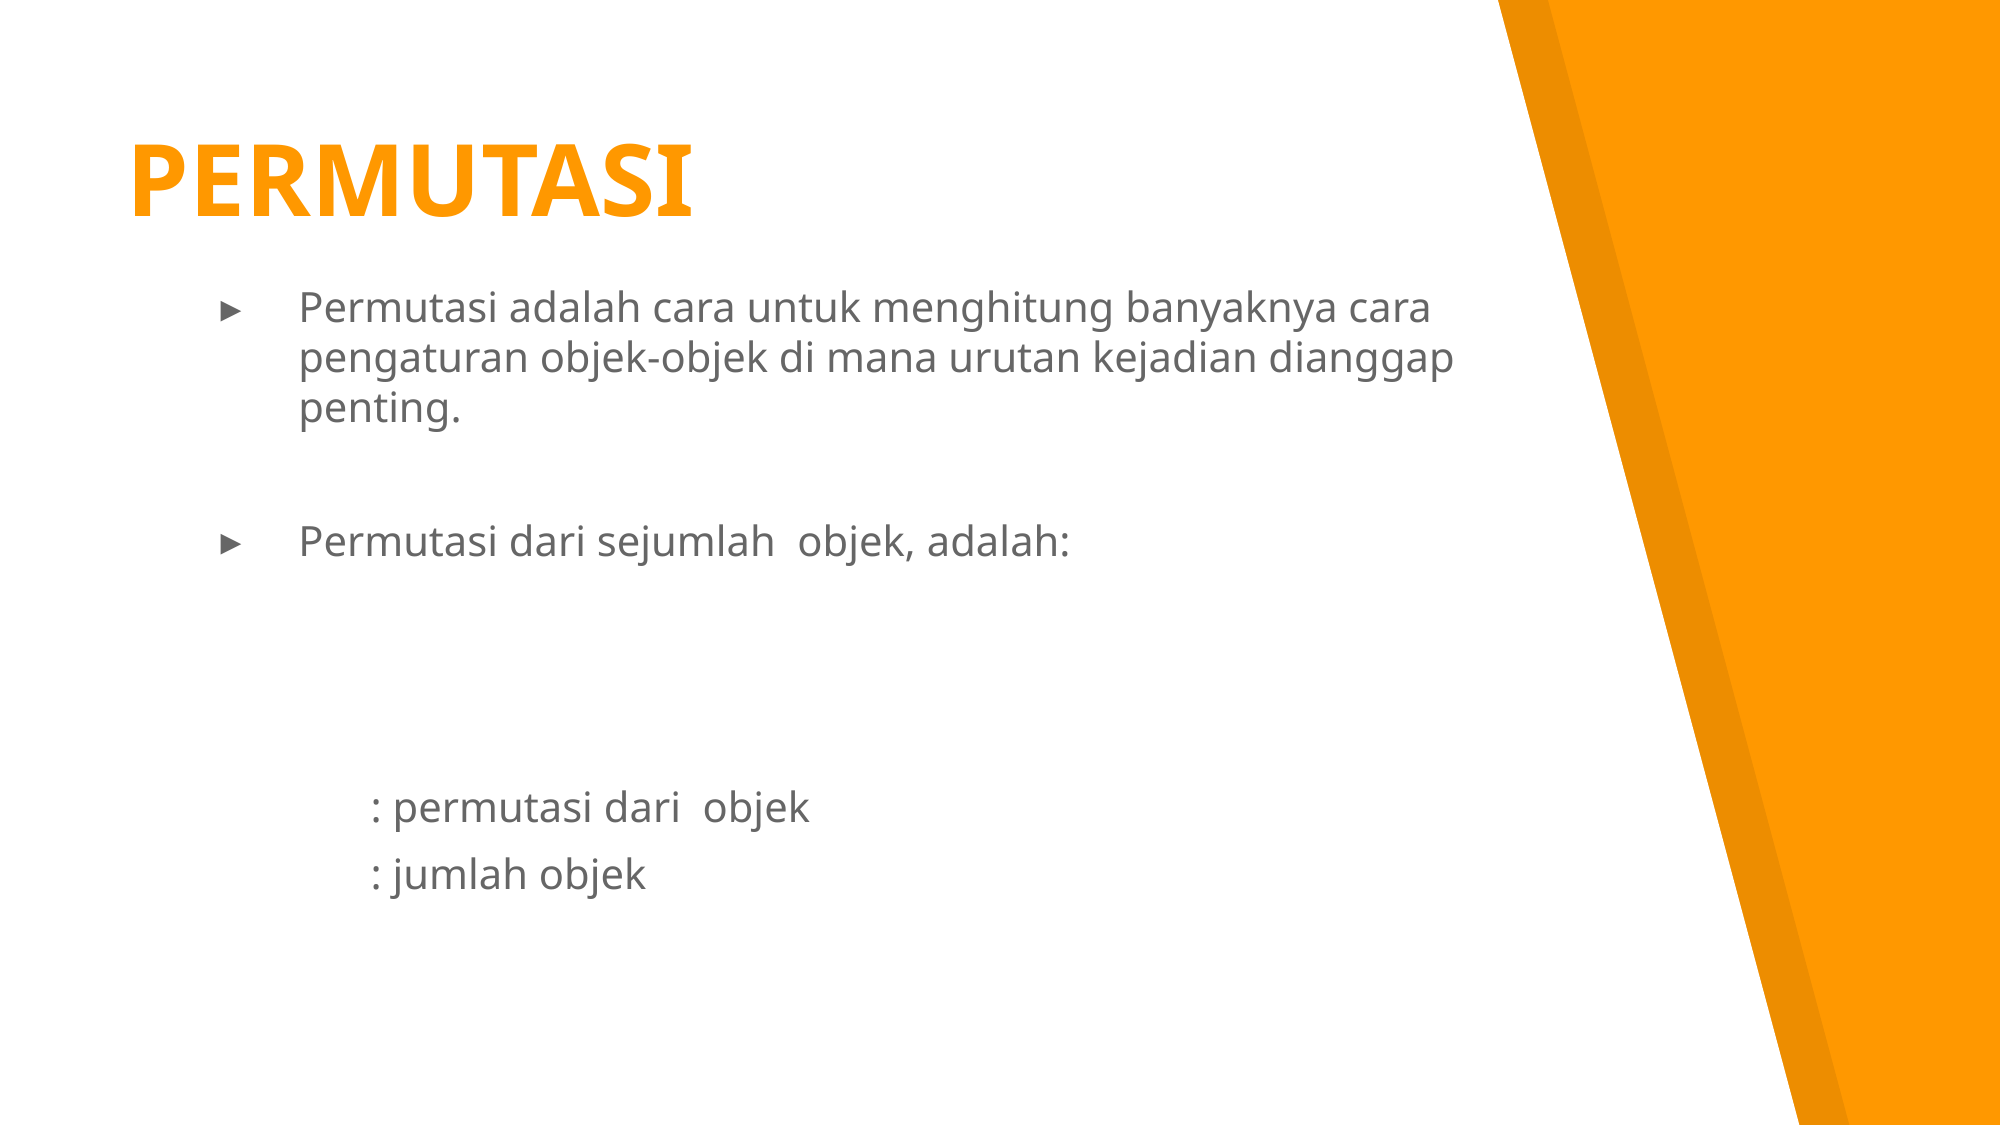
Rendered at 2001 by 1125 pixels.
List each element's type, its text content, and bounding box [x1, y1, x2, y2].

title PERMUTASI [111, 145, 1277, 252]
